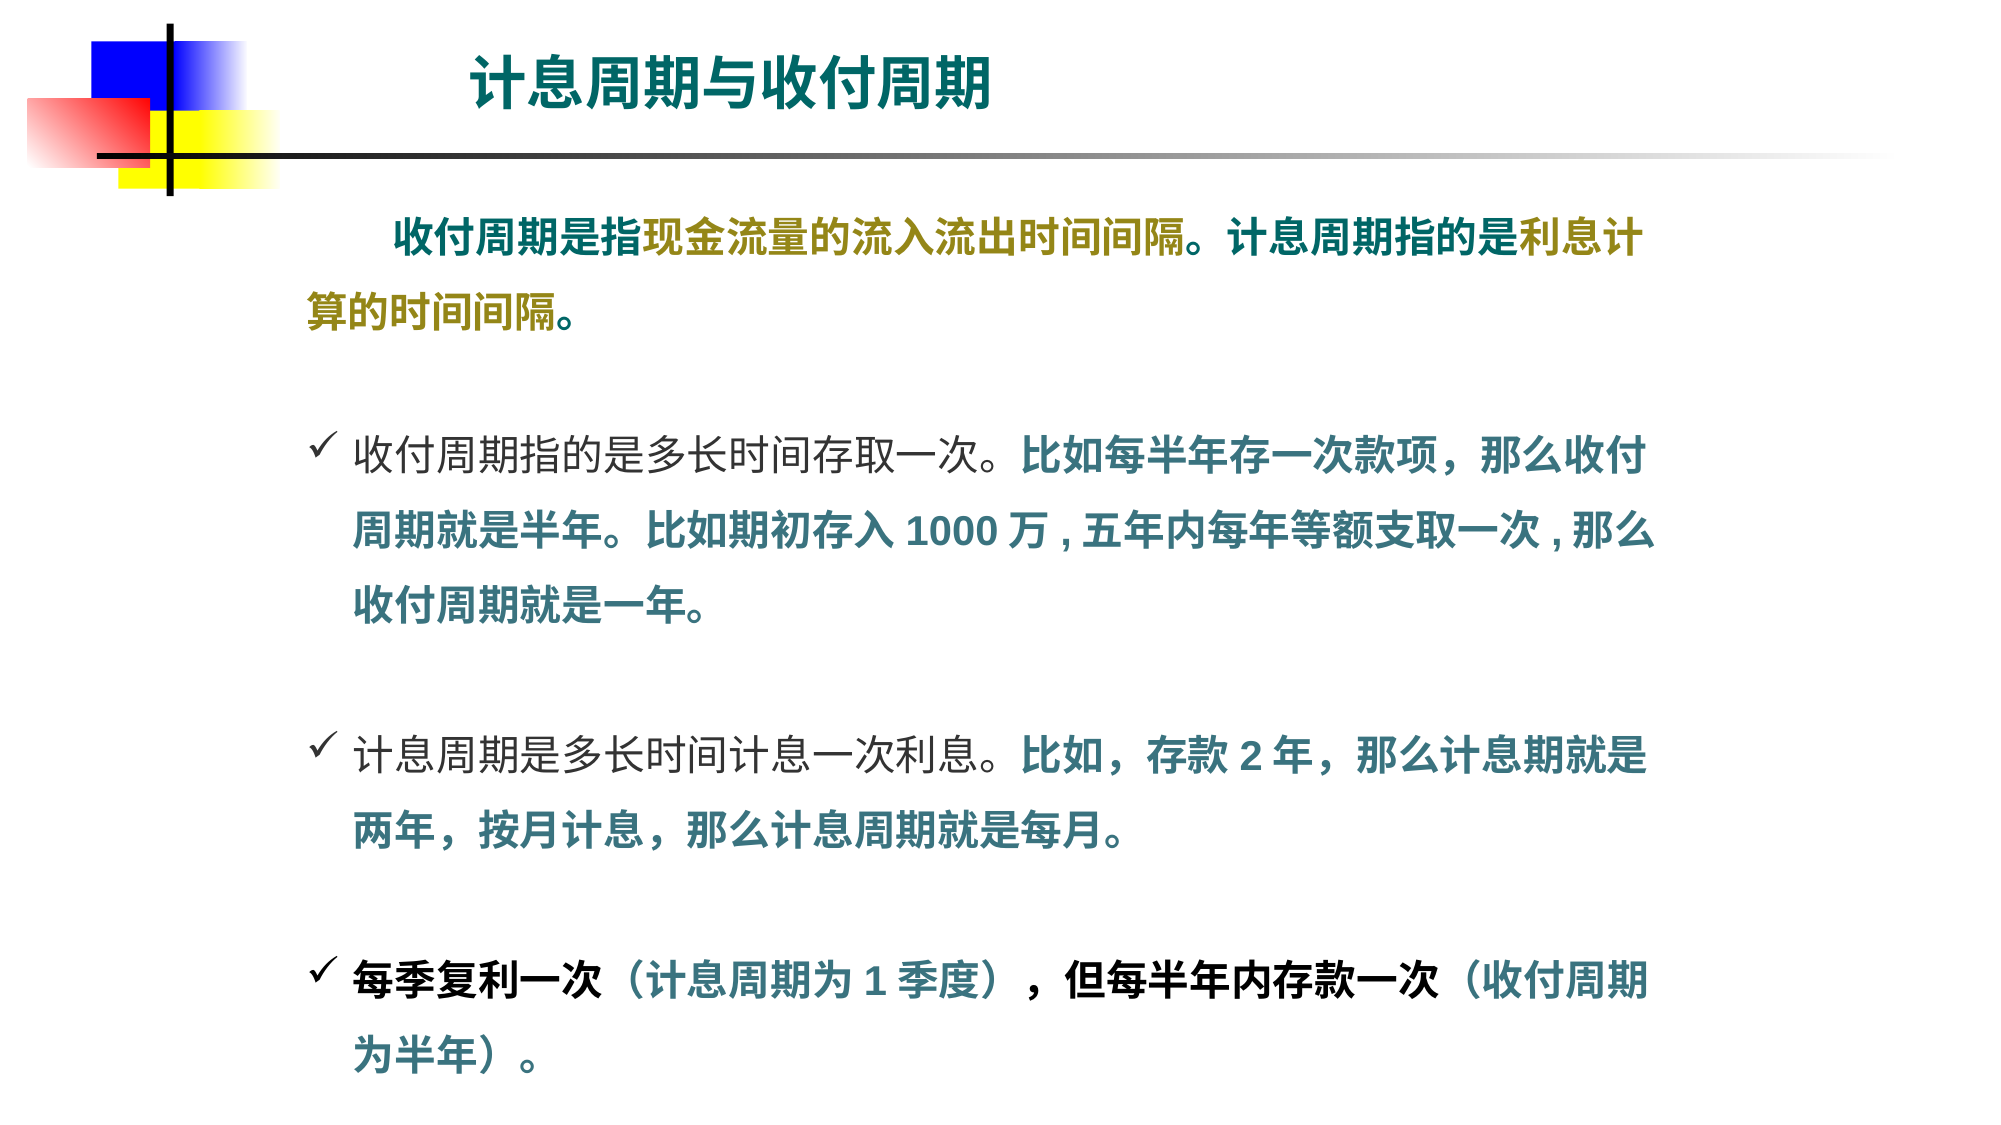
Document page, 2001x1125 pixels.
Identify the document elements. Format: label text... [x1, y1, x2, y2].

text_box 收付周期是指现金流量的流入流出时间间隔。计息周期指的是利息计算的时间间隔。 收付周期指的是多长时间存取一次。比如每半年存一次款项，那么收付周期就是半年。比如期初存入1000万,五年内每年等额支取一次,那么收付周期就是一年。 计息周期是多长时间计息一次利息。比如，存款2年，那么计息期就是两年，按月计息，那么计息周期就是每月。 每季复利一次（计息周期为1季度），但每半年内存款一次（收付周期为半年）。 [291, 178, 1680, 1086]
title 计息周期与收付周期 [453, 0, 1732, 125]
